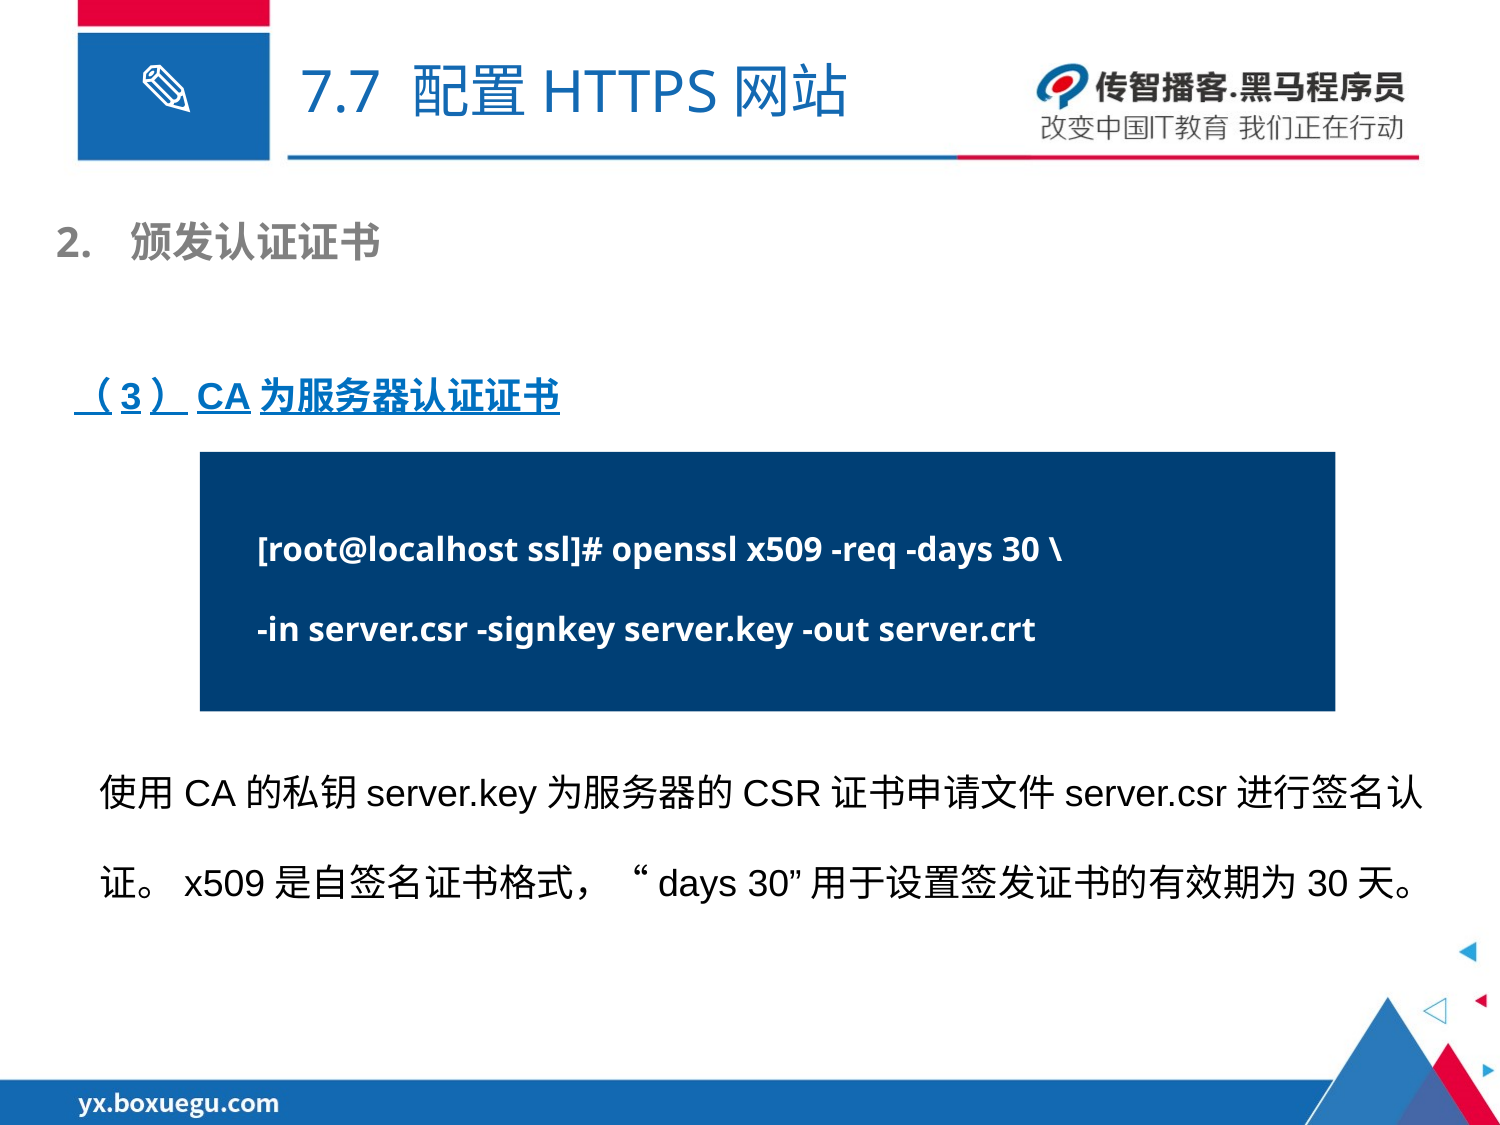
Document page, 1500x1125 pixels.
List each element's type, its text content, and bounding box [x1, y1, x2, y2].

picture [0, 0, 1500, 1125]
text_box （3）CA为服务器认证证书 [59, 319, 1455, 425]
text_box 颁发认证证书 [41, 208, 1424, 274]
text_box 使用CA的私钥server.key为服务器的CSR证书申请文件server.csr进行签名认证。x509是自签名证书格式，“days 30”用于设置签发证书的有效期为30天。 [85, 716, 1455, 911]
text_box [199, 451, 1340, 712]
title 7.7 配置HTTPS网站 [285, 25, 1137, 153]
